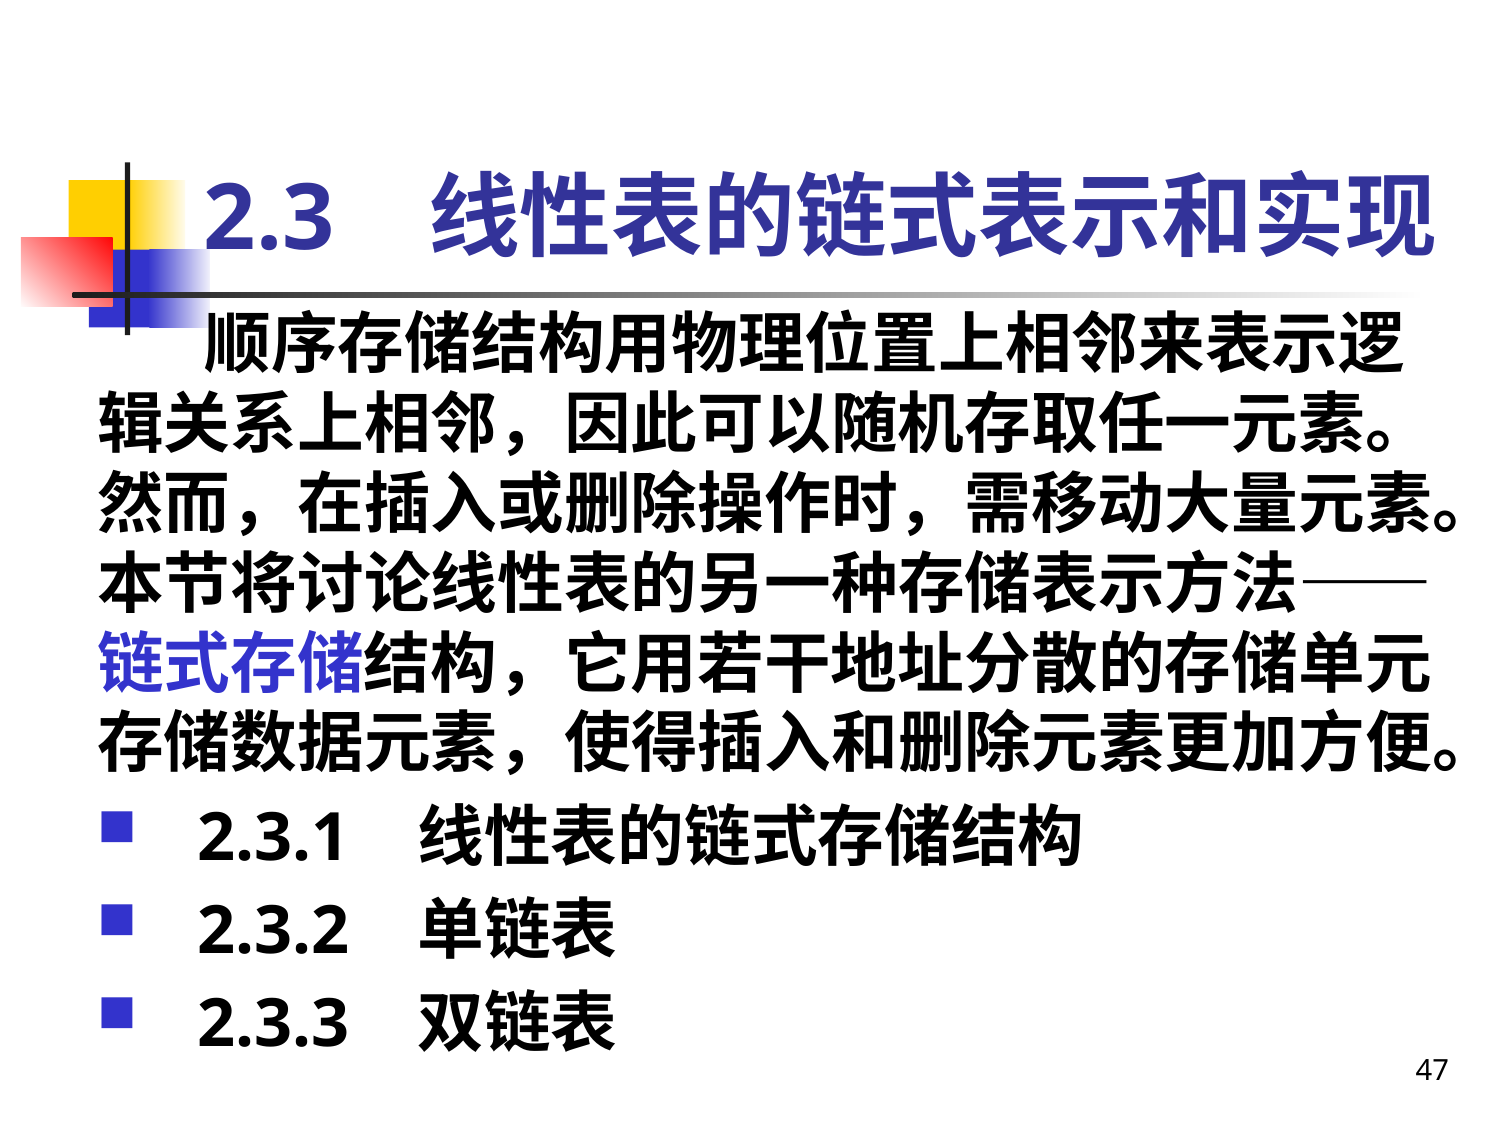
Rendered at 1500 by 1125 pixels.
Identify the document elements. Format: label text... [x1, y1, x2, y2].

title 2.3 线性表的链式表示和实现 [188, 137, 1468, 275]
list 顺序存储结构用物理位置上相邻来表示逻 辑关系上相邻，因此可以随机存取任一元素。然而，在插入或删除操作时，需移动大量元素。本节将讨论线性表的另一种存储表示方法——链式存储结构，它用若干地址分散的存储单元存储数据元素，使得插入和删除元素更加方便。 2.3.1 线性表的链式存储结构 2.3.2 单链表 2.3.3 双链表 [82, 292, 1470, 1079]
slide_number 47 [1151, 1022, 1465, 1099]
